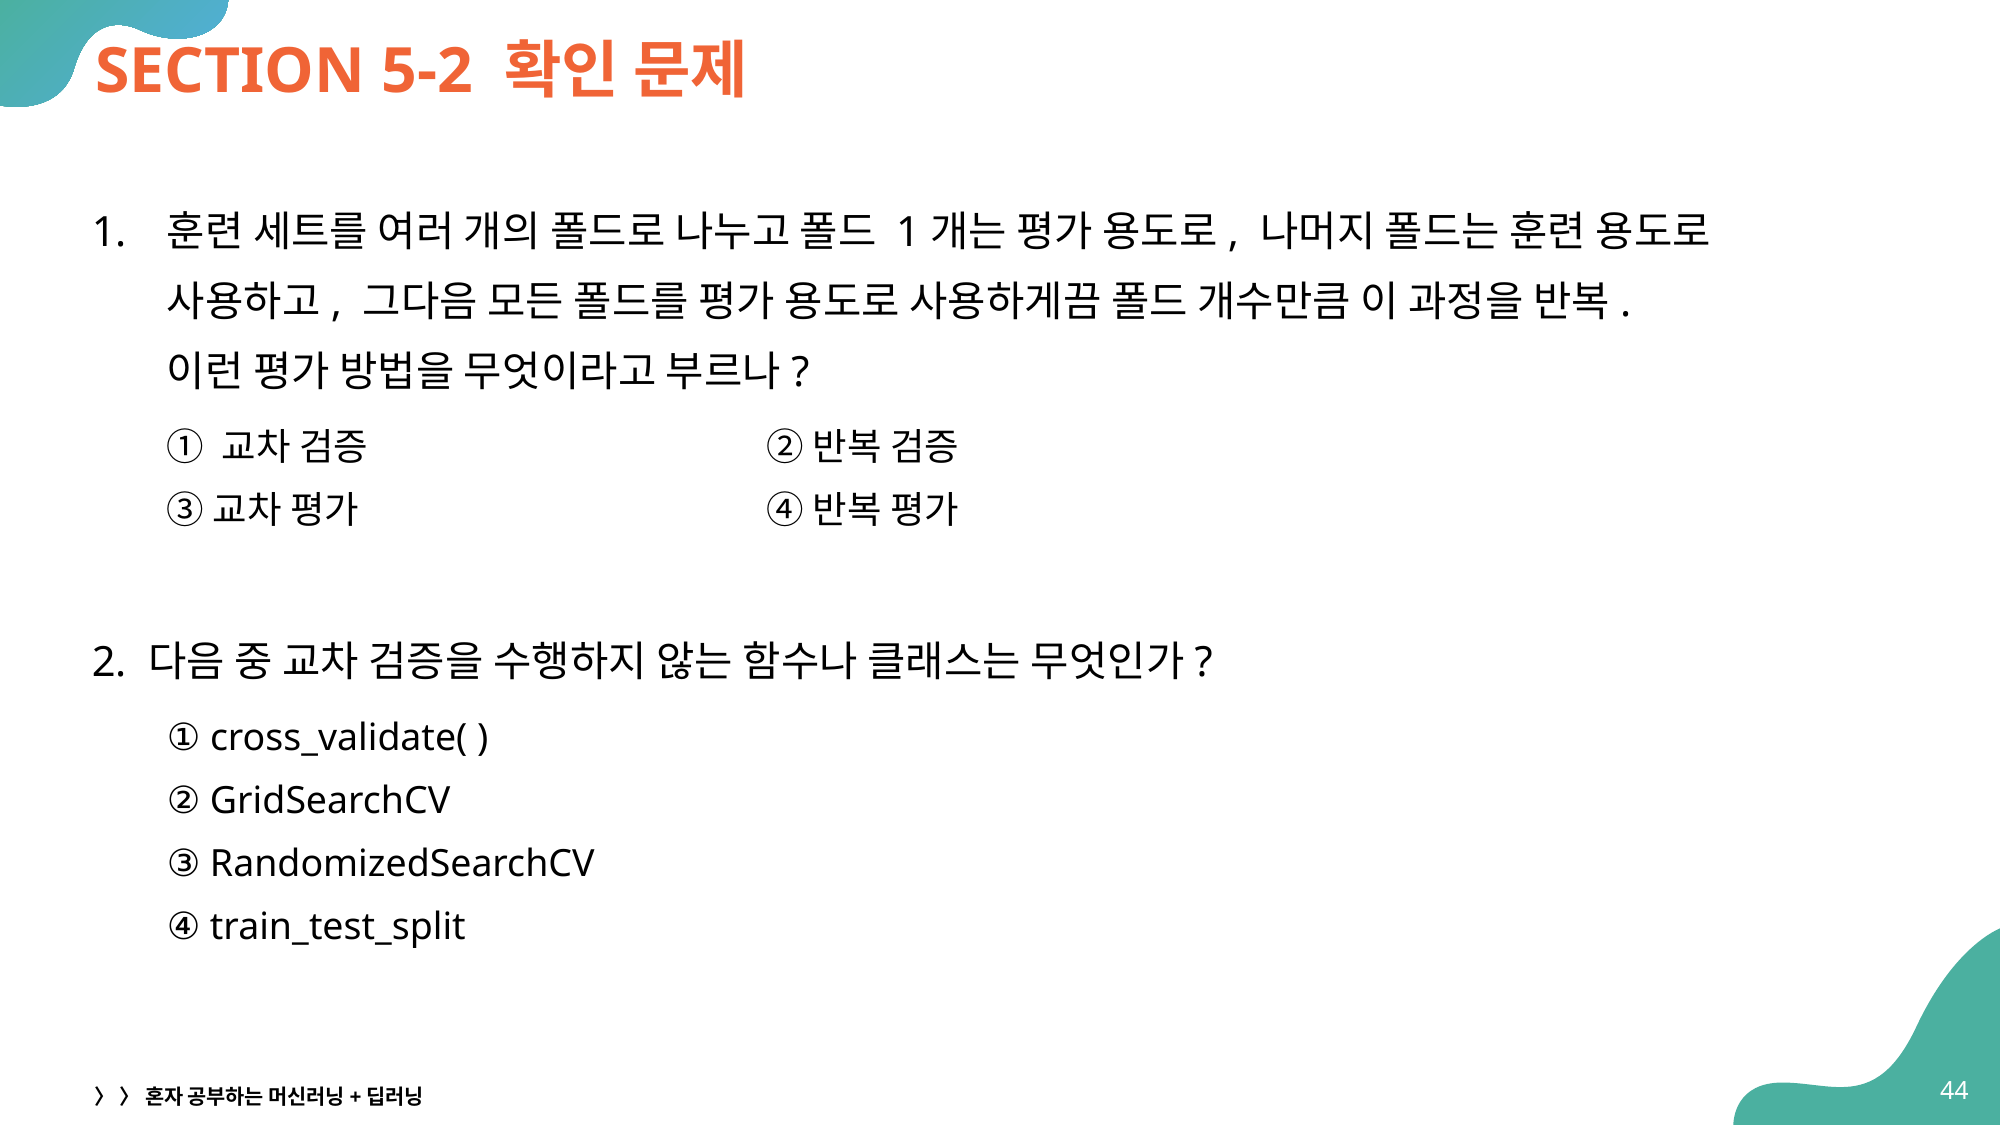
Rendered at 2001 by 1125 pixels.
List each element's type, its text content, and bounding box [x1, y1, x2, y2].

title SECTION 5-2 확인 문제 [79, 17, 1931, 128]
footer 〉 〉 혼자 공부하는 머신러닝+딥러닝 [79, 1078, 755, 1114]
list 훈련 세트를 여러 개의 폴드로 나누고 폴드 1개는 평가 용도로, 나머지 폴드는 훈련 용도로 사용하고, 그다음 모든 폴드를 평가 용도로 사용하게끔 폴드 개수만큼 이 과정을 반복. 이런 평가 방법을 무엇이라고 부르나? ① 교차 검증 ② 반복 검증 ③ 교차 평가 ④ 반복 평가 다음 중 교차 검증을 수행하지 않는 함수나 클래스는 무엇인가? ① cross_validate( ) ② GridSearchCV ③ RandomizedSearchCV ④ train_test_split [76, 177, 1866, 1063]
slide_number 44 [1917, 1061, 1984, 1122]
